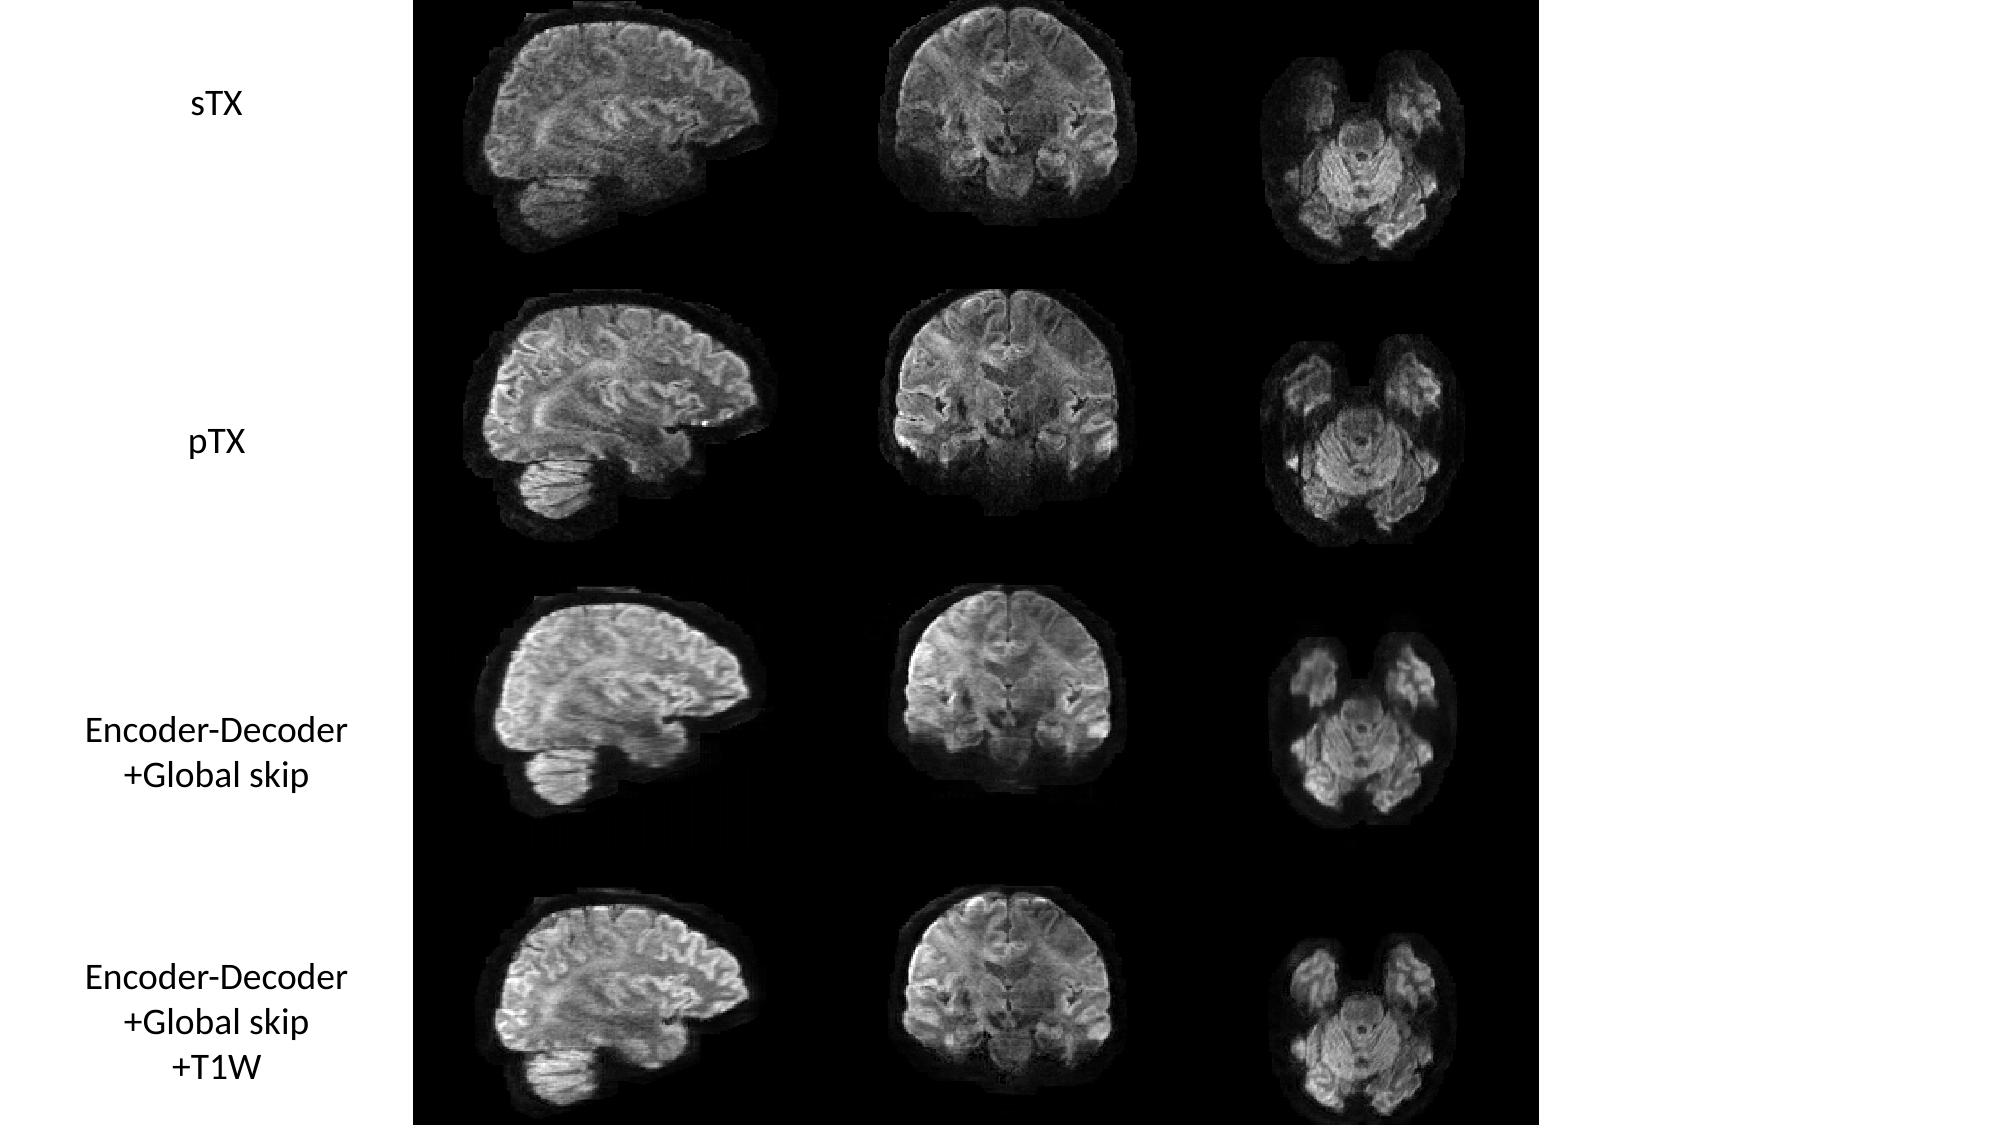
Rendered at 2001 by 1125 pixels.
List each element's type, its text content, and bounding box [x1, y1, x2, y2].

text_box Encoder-Decoder +Global skip +T1W [69, 944, 364, 1095]
picture [413, 0, 1539, 1125]
text_box Encoder-Decoder +Global skip [69, 697, 364, 803]
text_box sTX [175, 70, 258, 131]
text_box pTX [172, 408, 261, 469]
